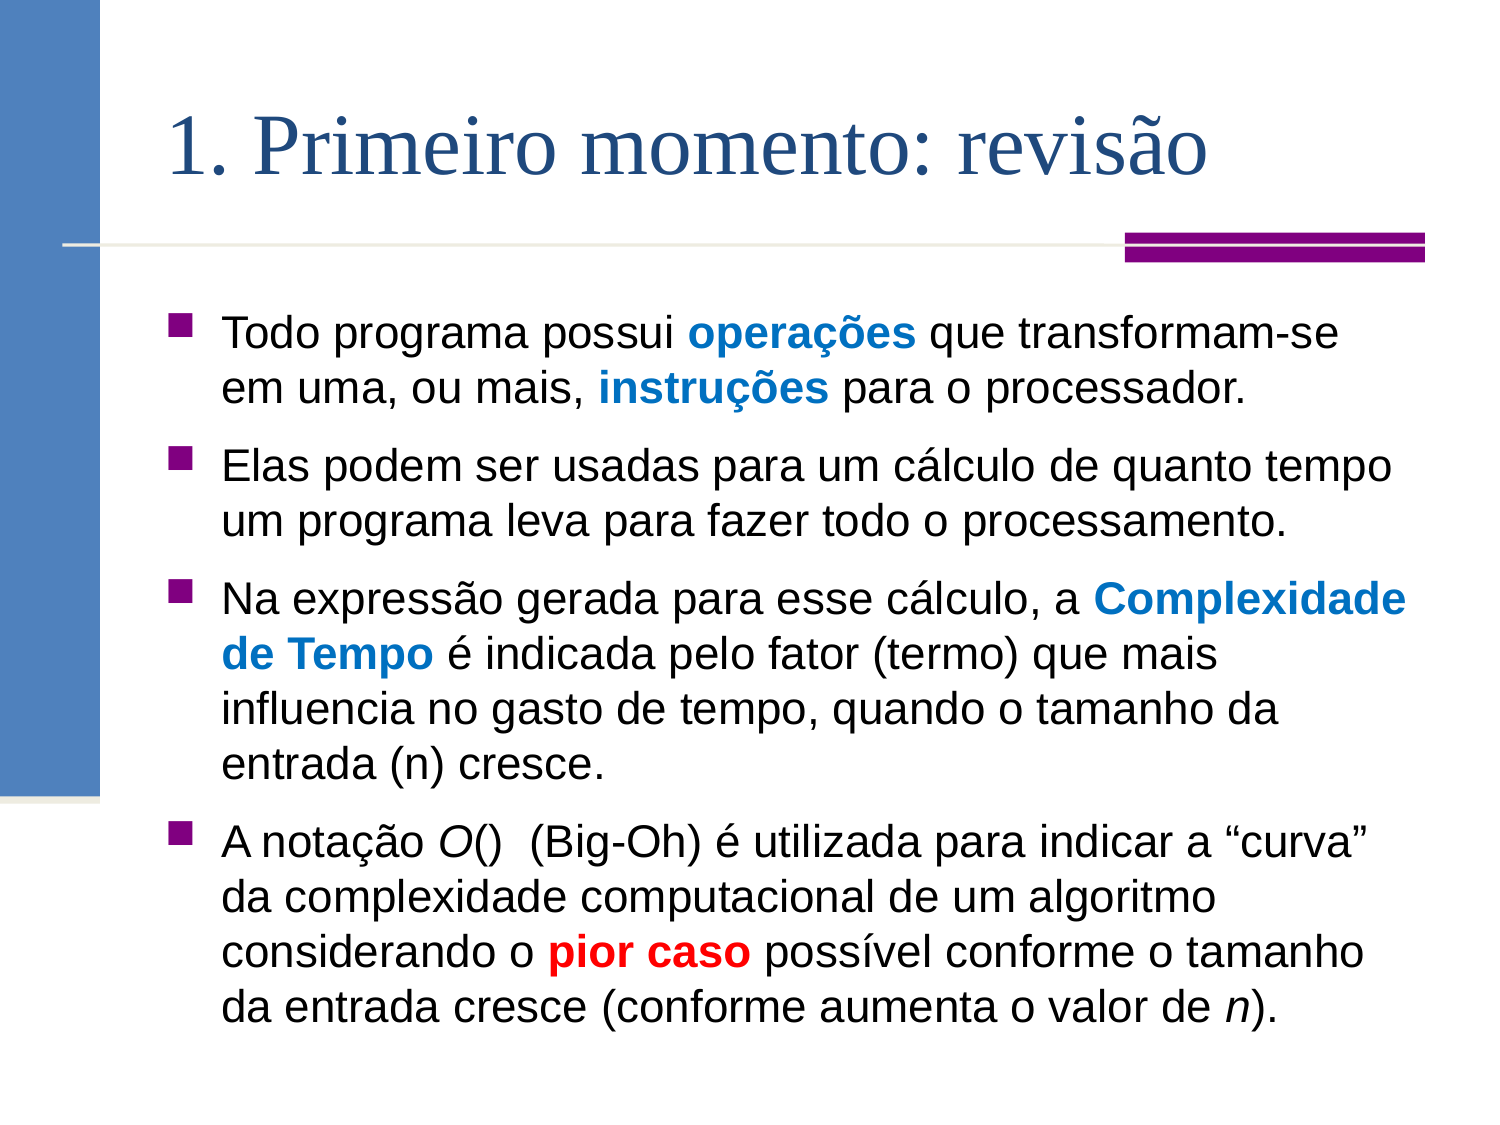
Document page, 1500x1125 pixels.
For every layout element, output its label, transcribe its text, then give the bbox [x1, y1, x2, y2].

list Todo programa possui operações que transformam-se em uma, ou mais, instruções para o processador. Elas podem ser usadas para um cálculo de quanto tempo um programa leva para fazer todo o processamento. Na expressão gerada para esse cálculo, a Complexidade de Tempo é indicada pelo fator (termo) que mais influencia no gasto de tempo, quando o tamanho da entrada (n) cresce. A notação O() (Big-Oh) é utilizada para indicar a “curva” da complexidade computacional de um algoritmo considerando o pior caso possível conforme o tamanho da entrada cresce (conforme aumenta o valor de n). [150, 295, 1425, 813]
title 1. Primeiro momento: revisão [150, 45, 1463, 234]
